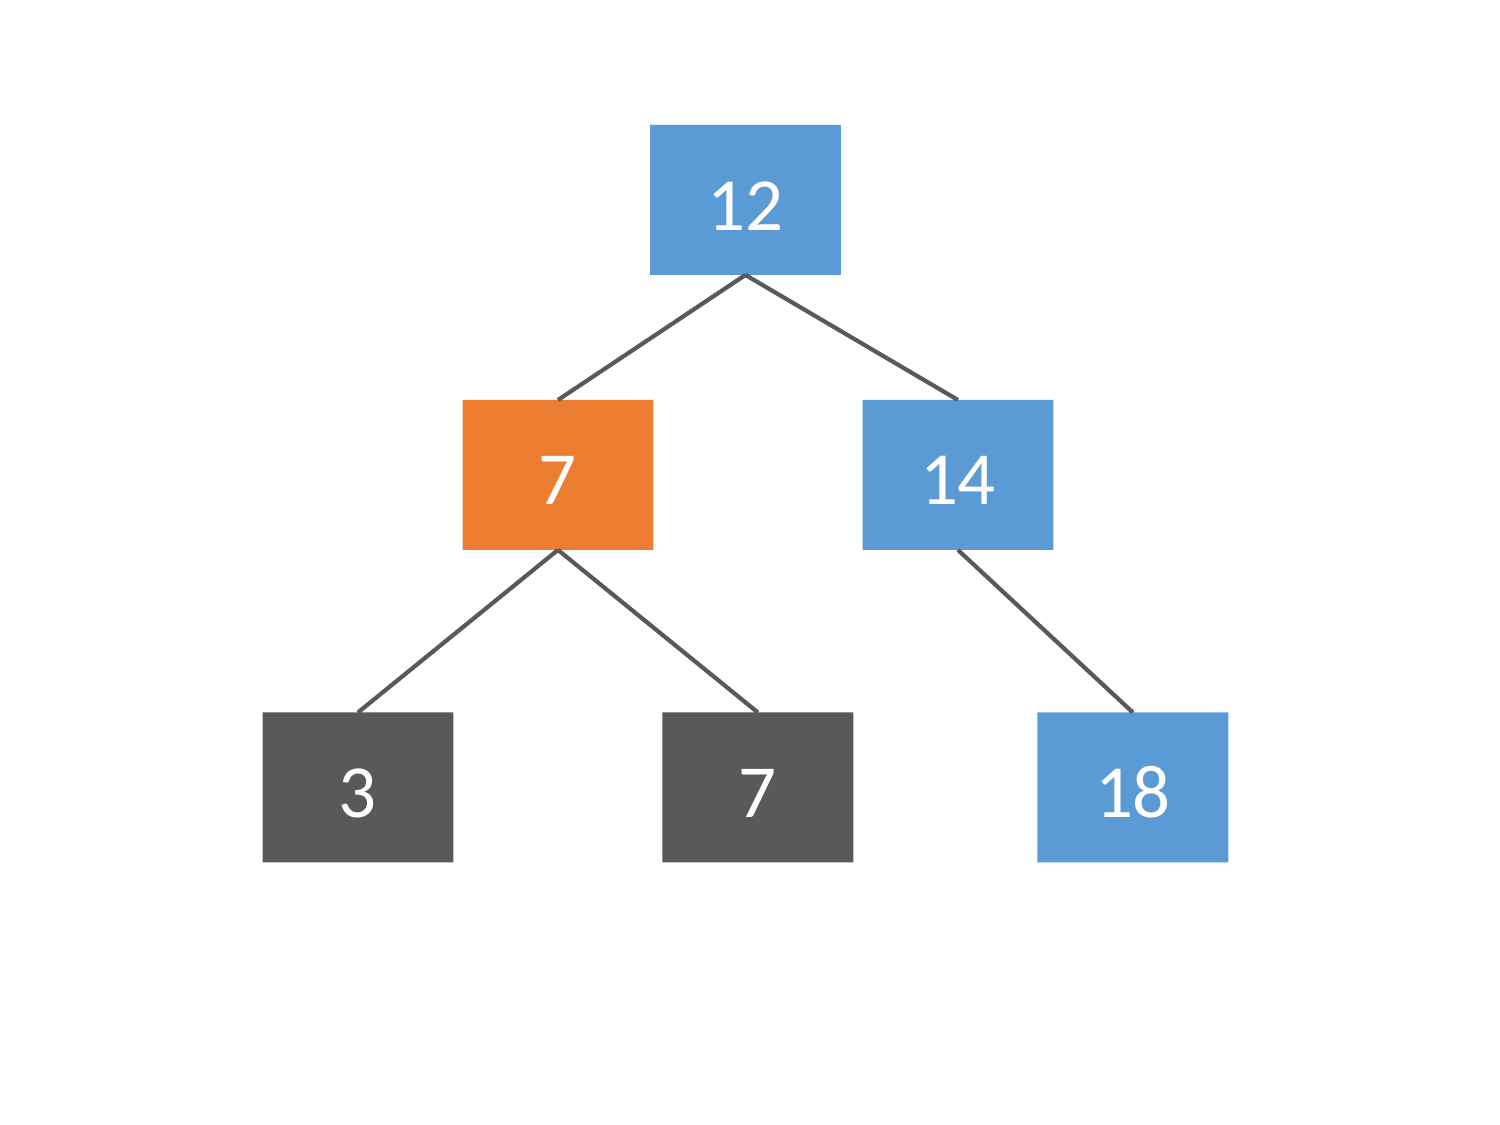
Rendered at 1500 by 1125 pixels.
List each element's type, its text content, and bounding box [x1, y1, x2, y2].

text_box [745, 274, 958, 401]
text_box 7 [661, 711, 854, 863]
text_box 12 [649, 124, 842, 274]
text_box 18 [1036, 711, 1229, 863]
text_box 3 [261, 711, 454, 863]
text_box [957, 549, 1133, 713]
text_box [557, 549, 758, 713]
text_box 14 [861, 399, 1054, 551]
text_box 7 [461, 399, 654, 549]
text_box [557, 274, 745, 401]
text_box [357, 549, 557, 713]
